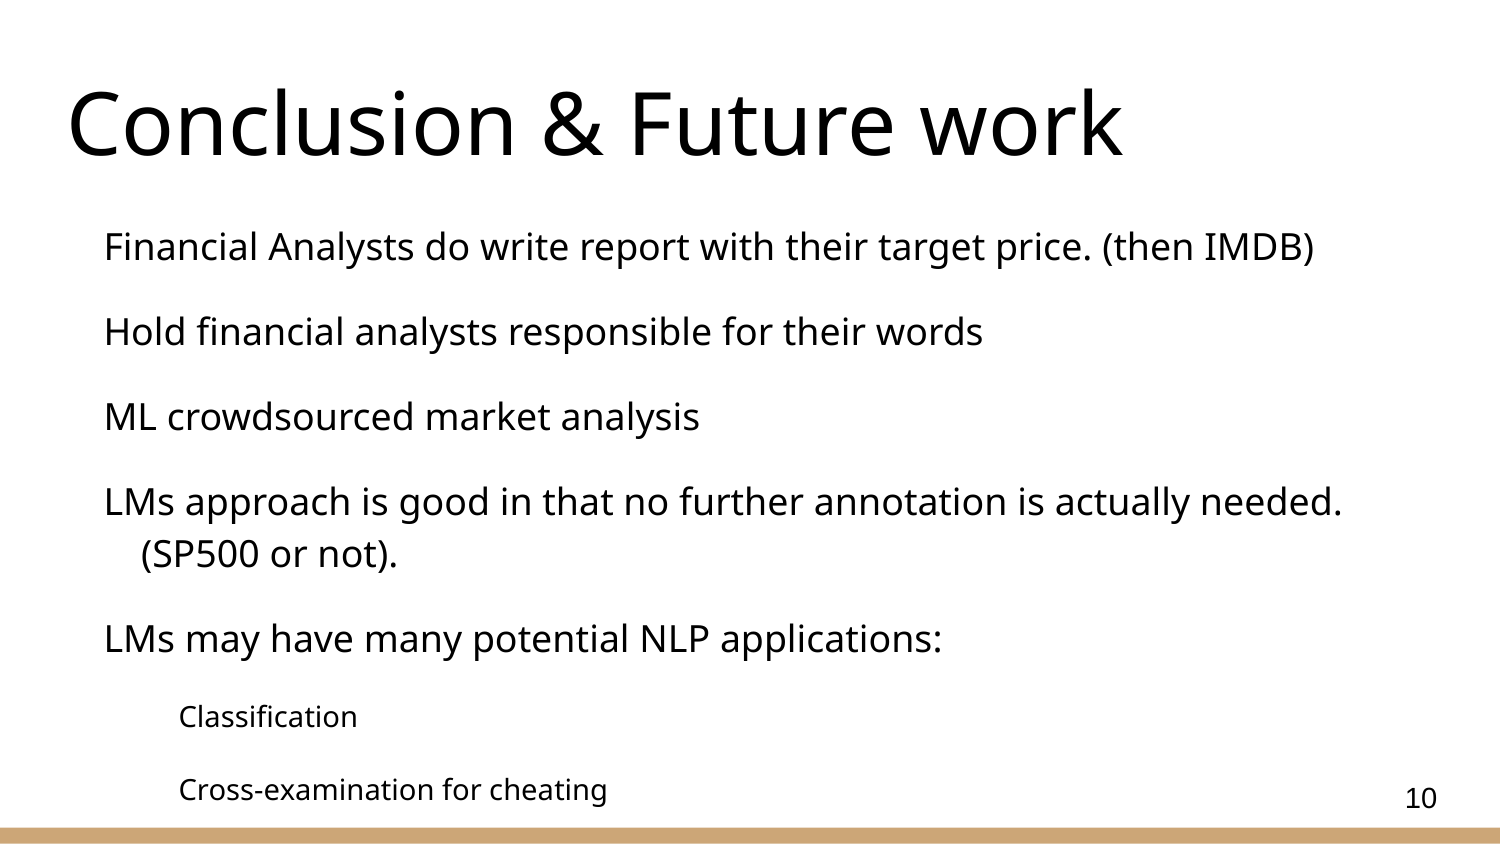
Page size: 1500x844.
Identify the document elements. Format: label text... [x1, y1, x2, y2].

slide_number ‹#› [1389, 764, 1480, 830]
title Conclusion & Future work [51, 51, 1449, 189]
list Financial Analysts do write report with their target price. (then IMDB) Hold financial analysts responsible for their words ML crowdsourced market analysis LMs approach is good in that no further annotation is actually needed. (SP500 or not). LMs may have many potential NLP applications: Classification Cross-examination for cheating Cross-domain text generation [51, 200, 1449, 752]
